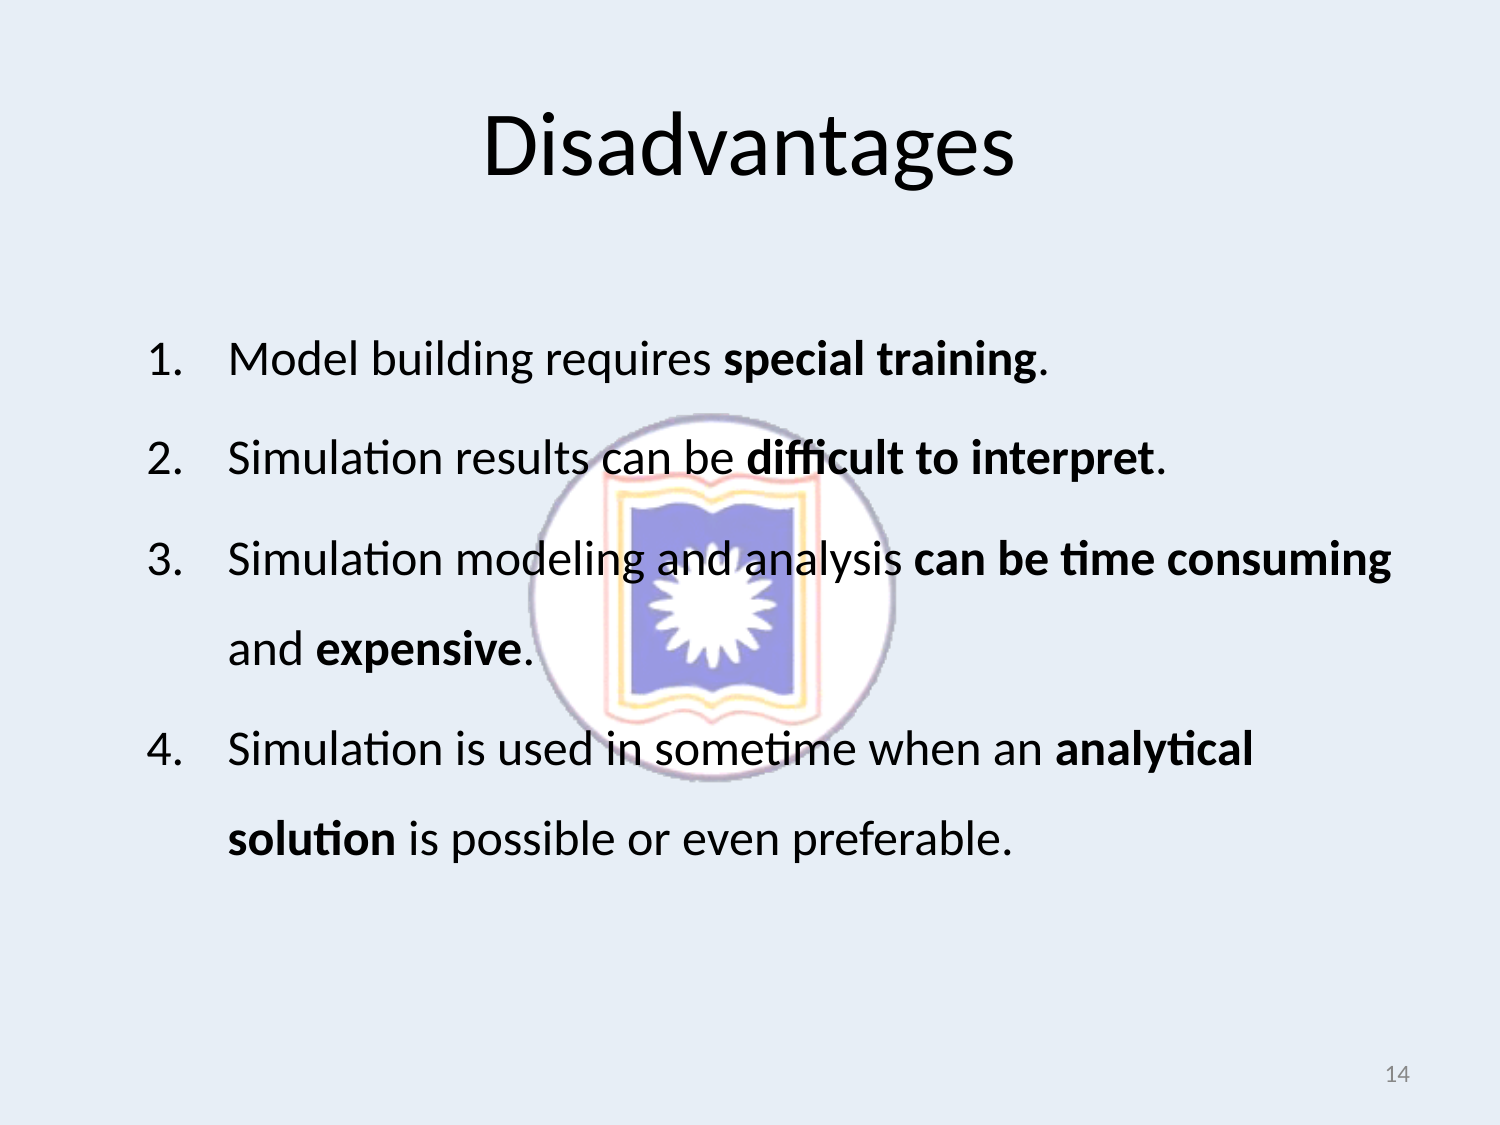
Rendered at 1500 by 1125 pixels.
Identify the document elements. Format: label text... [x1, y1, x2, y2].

list Model building requires special training. Simulation results can be difficult to interpret. Simulation modeling and analysis can be time consuming and expensive. Simulation is used in sometime when an analytical solution is possible or even preferable. [75, 287, 1425, 1005]
title Disadvantages [75, 45, 1425, 233]
slide_number ‹#› [1074, 1042, 1425, 1103]
